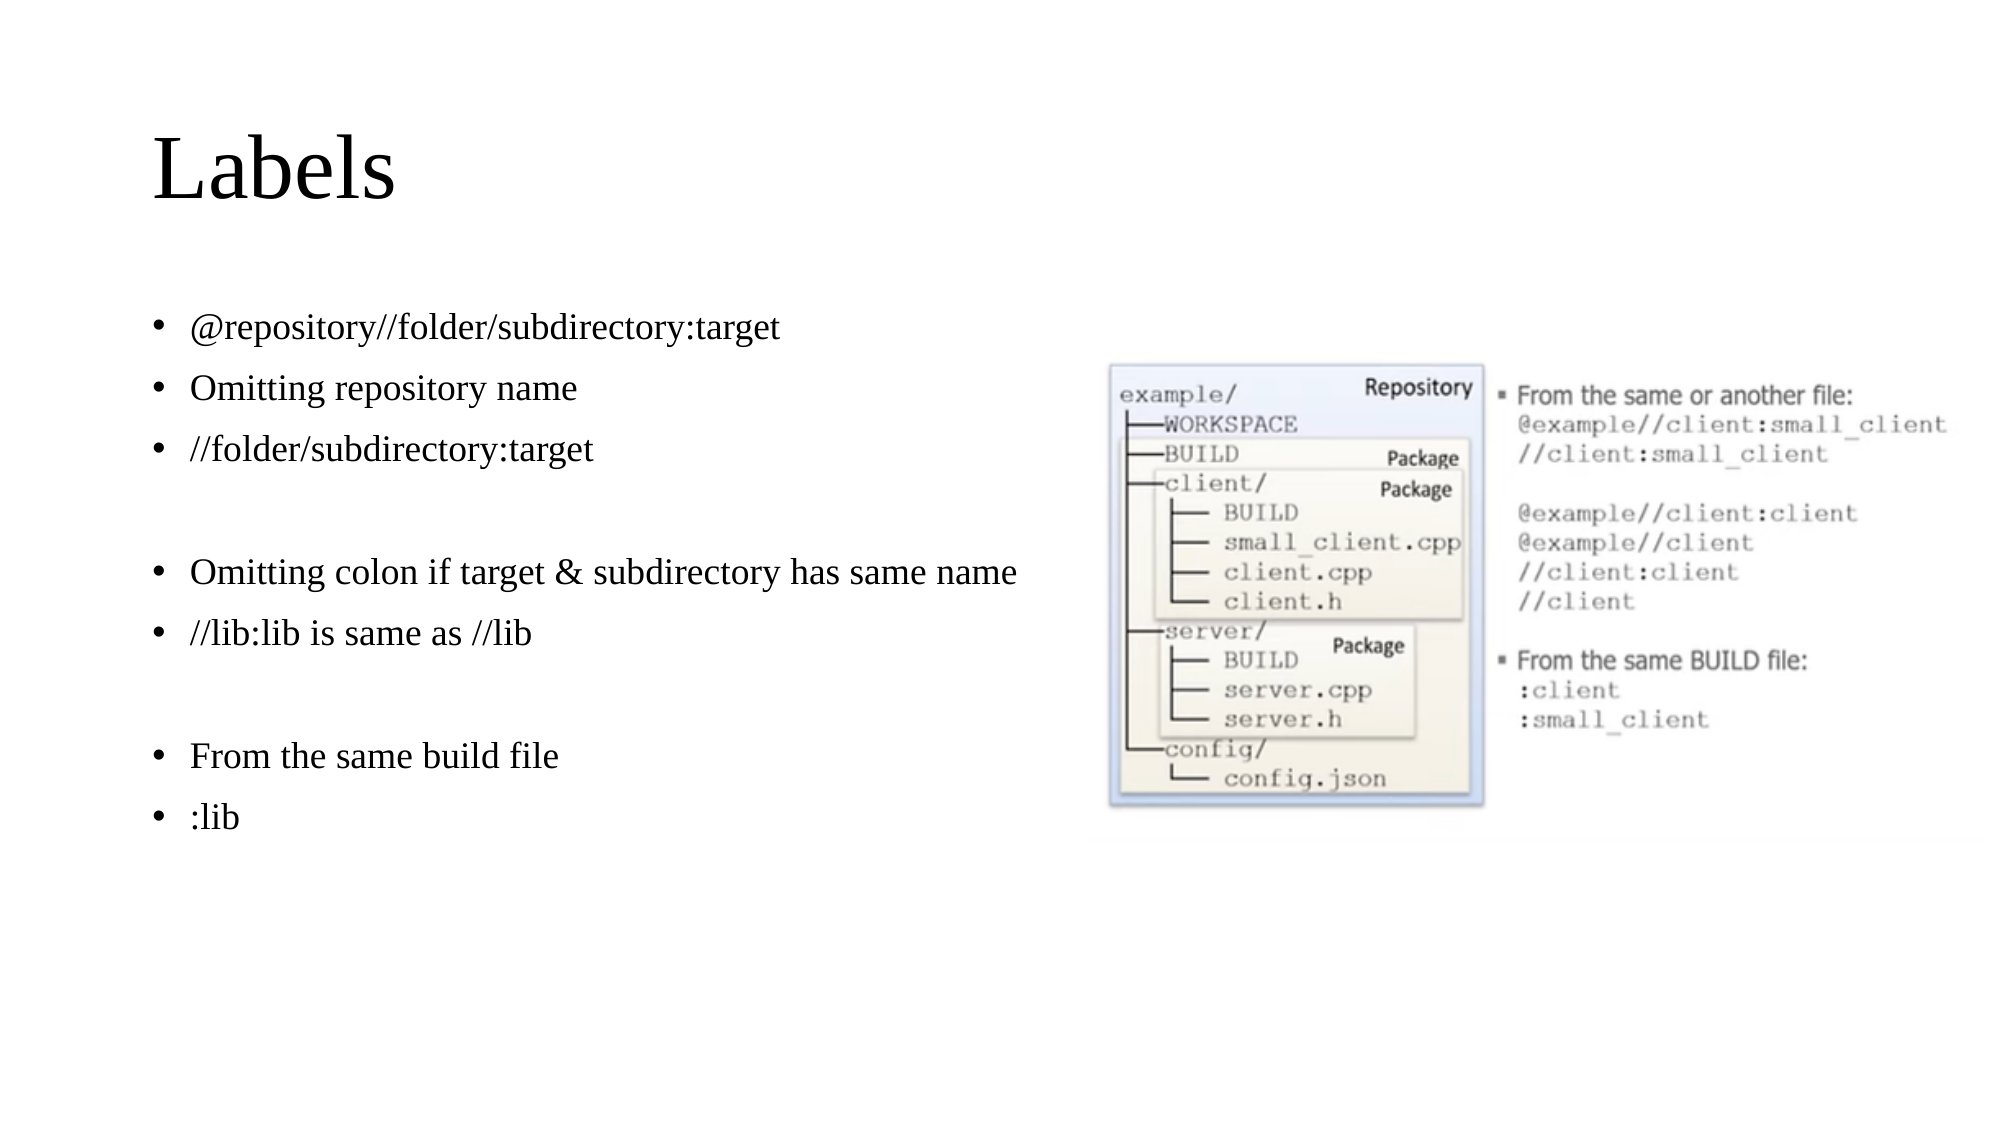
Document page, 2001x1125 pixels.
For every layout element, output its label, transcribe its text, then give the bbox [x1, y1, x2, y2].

title Labels [137, 59, 1863, 278]
list @repository//folder/subdirectory:target Omitting repository name //folder/subdirectory:target Omitting colon if target & subdirectory has same name //lib:lib is same as //lib From the same build file :lib [137, 299, 1863, 1014]
picture [1085, 334, 1984, 842]
